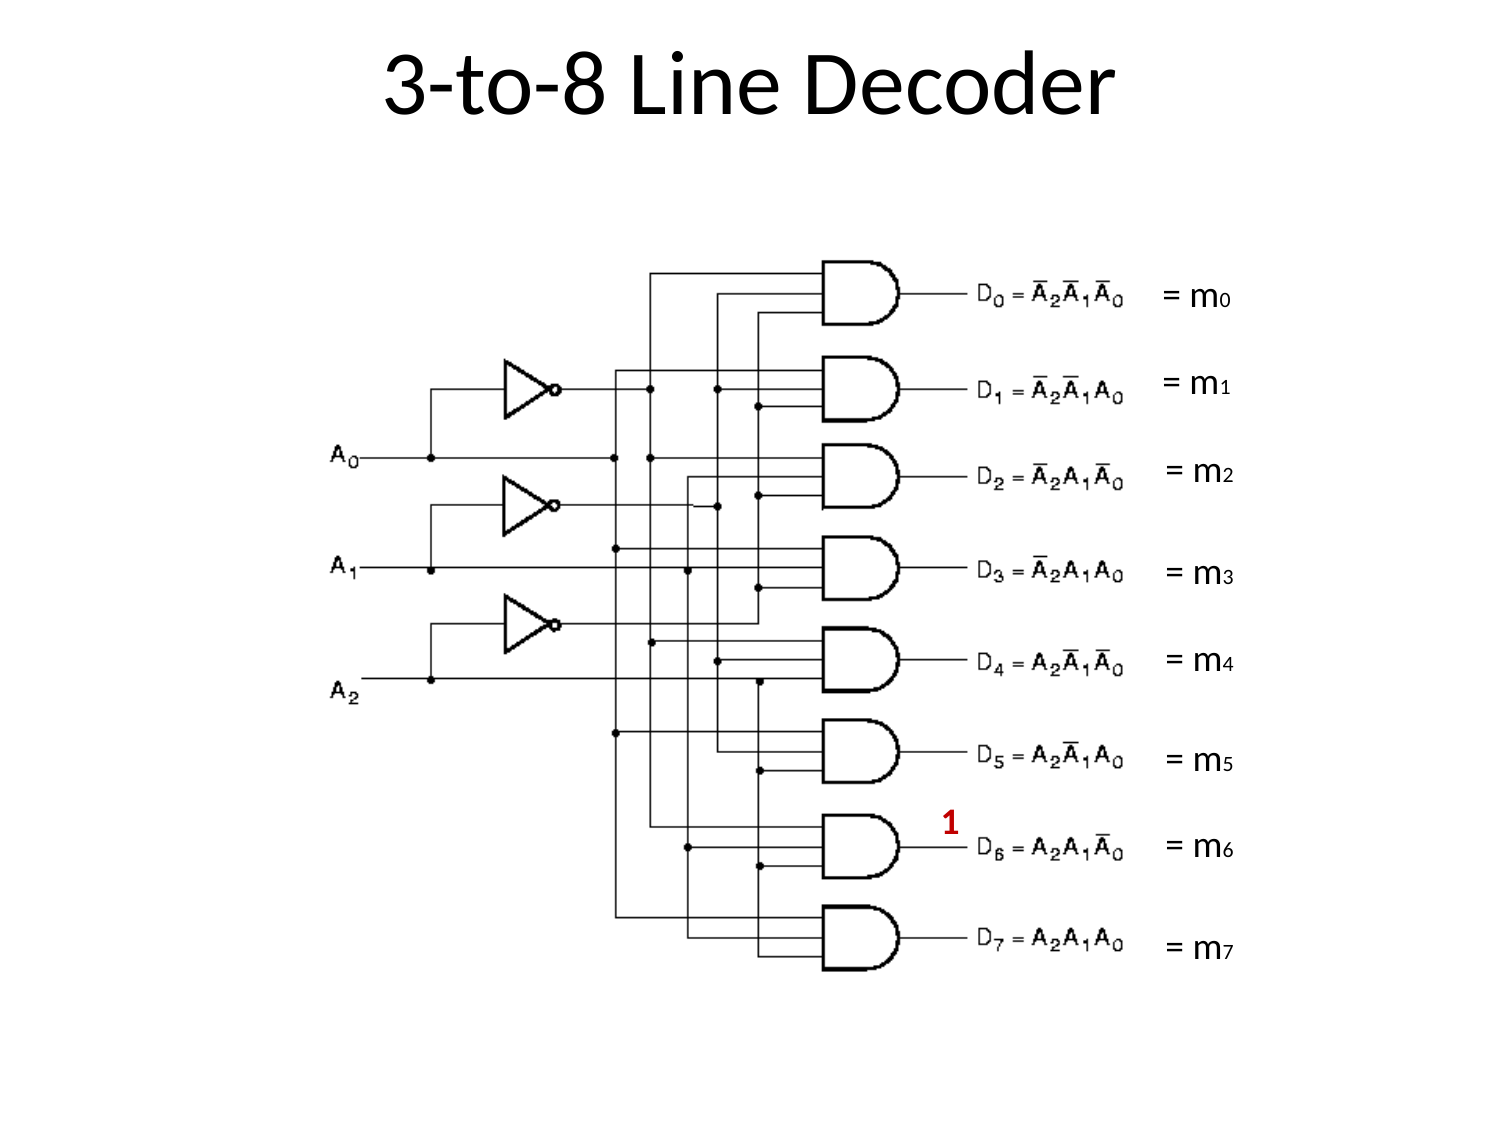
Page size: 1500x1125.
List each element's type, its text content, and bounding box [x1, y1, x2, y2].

text_box = m7 [1150, 914, 1249, 975]
text_box = m6 [1150, 812, 1249, 873]
title 3-to-8 Line Decoder [75, 12, 1425, 143]
text_box = m4 [1150, 626, 1249, 687]
text_box = m3 [1150, 539, 1249, 600]
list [324, 248, 1129, 976]
text_box = m5 [1150, 726, 1249, 787]
text_box = m1 [1147, 349, 1246, 410]
text_box = m0 [1147, 262, 1246, 323]
text_box = m2 [1150, 437, 1249, 498]
